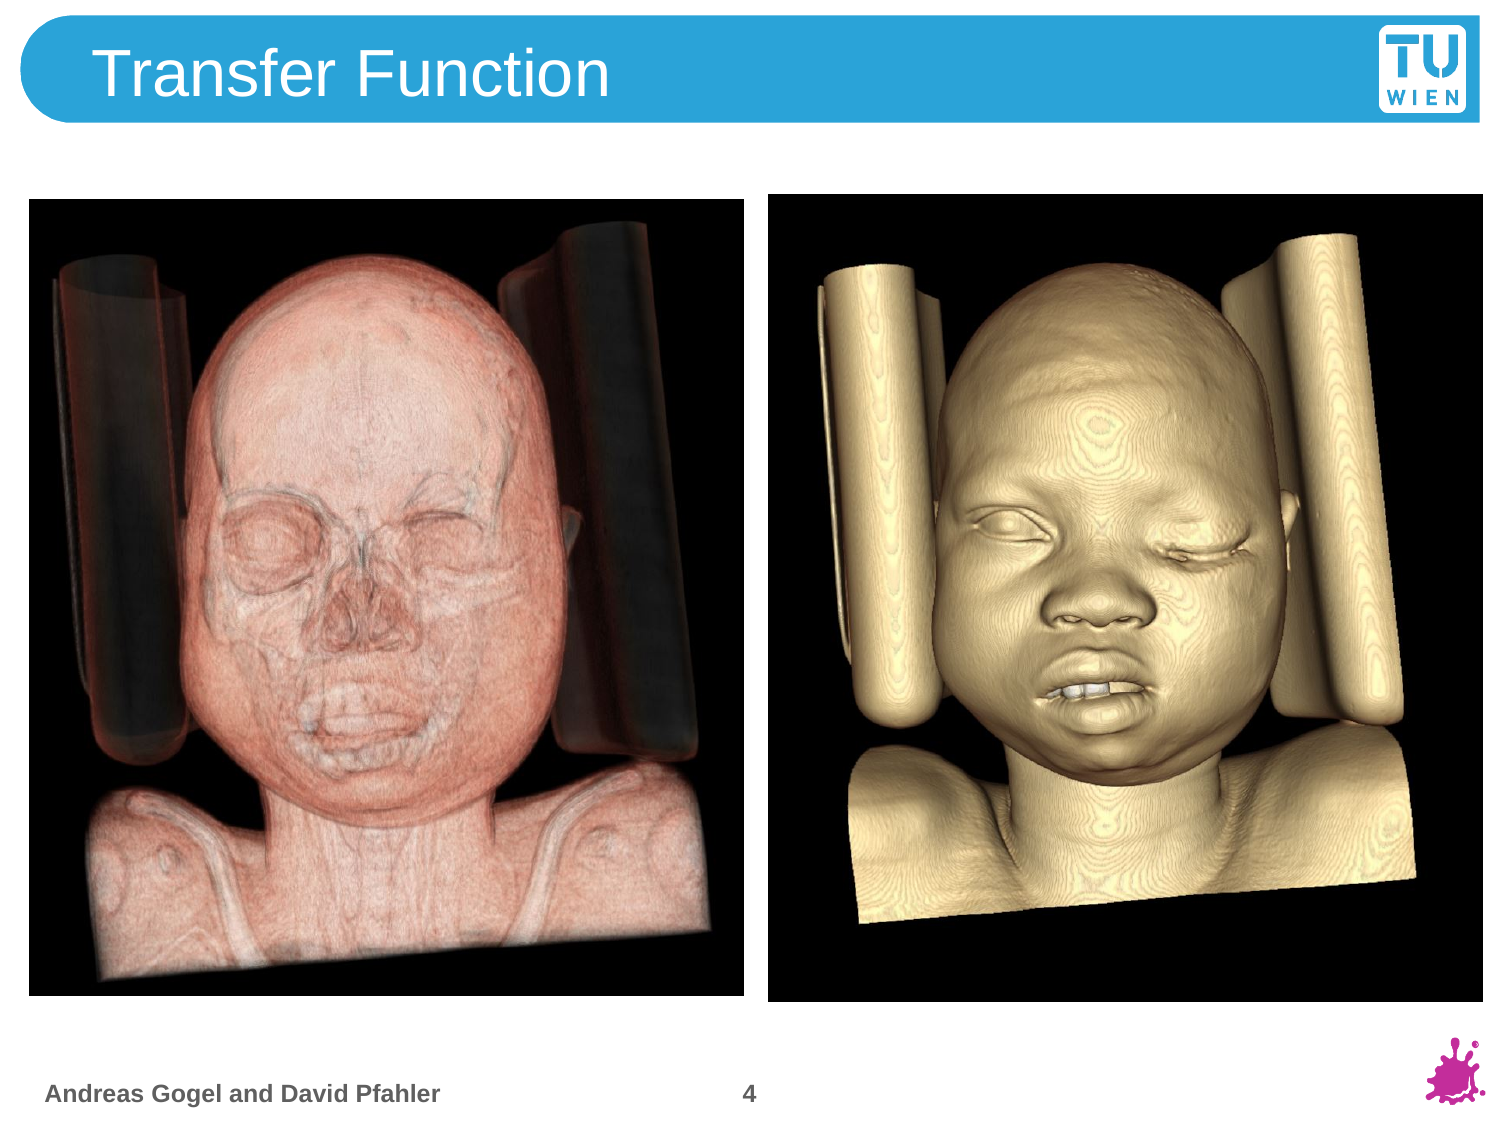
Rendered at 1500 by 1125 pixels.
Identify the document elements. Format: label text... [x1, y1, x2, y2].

picture [1379, 25, 1466, 113]
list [29, 199, 744, 997]
title Transfer Function [76, 6, 1351, 132]
slide_number 4 [660, 1067, 839, 1118]
footer Andreas Gogel and David Pfahler [29, 1067, 632, 1118]
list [767, 194, 1483, 1002]
